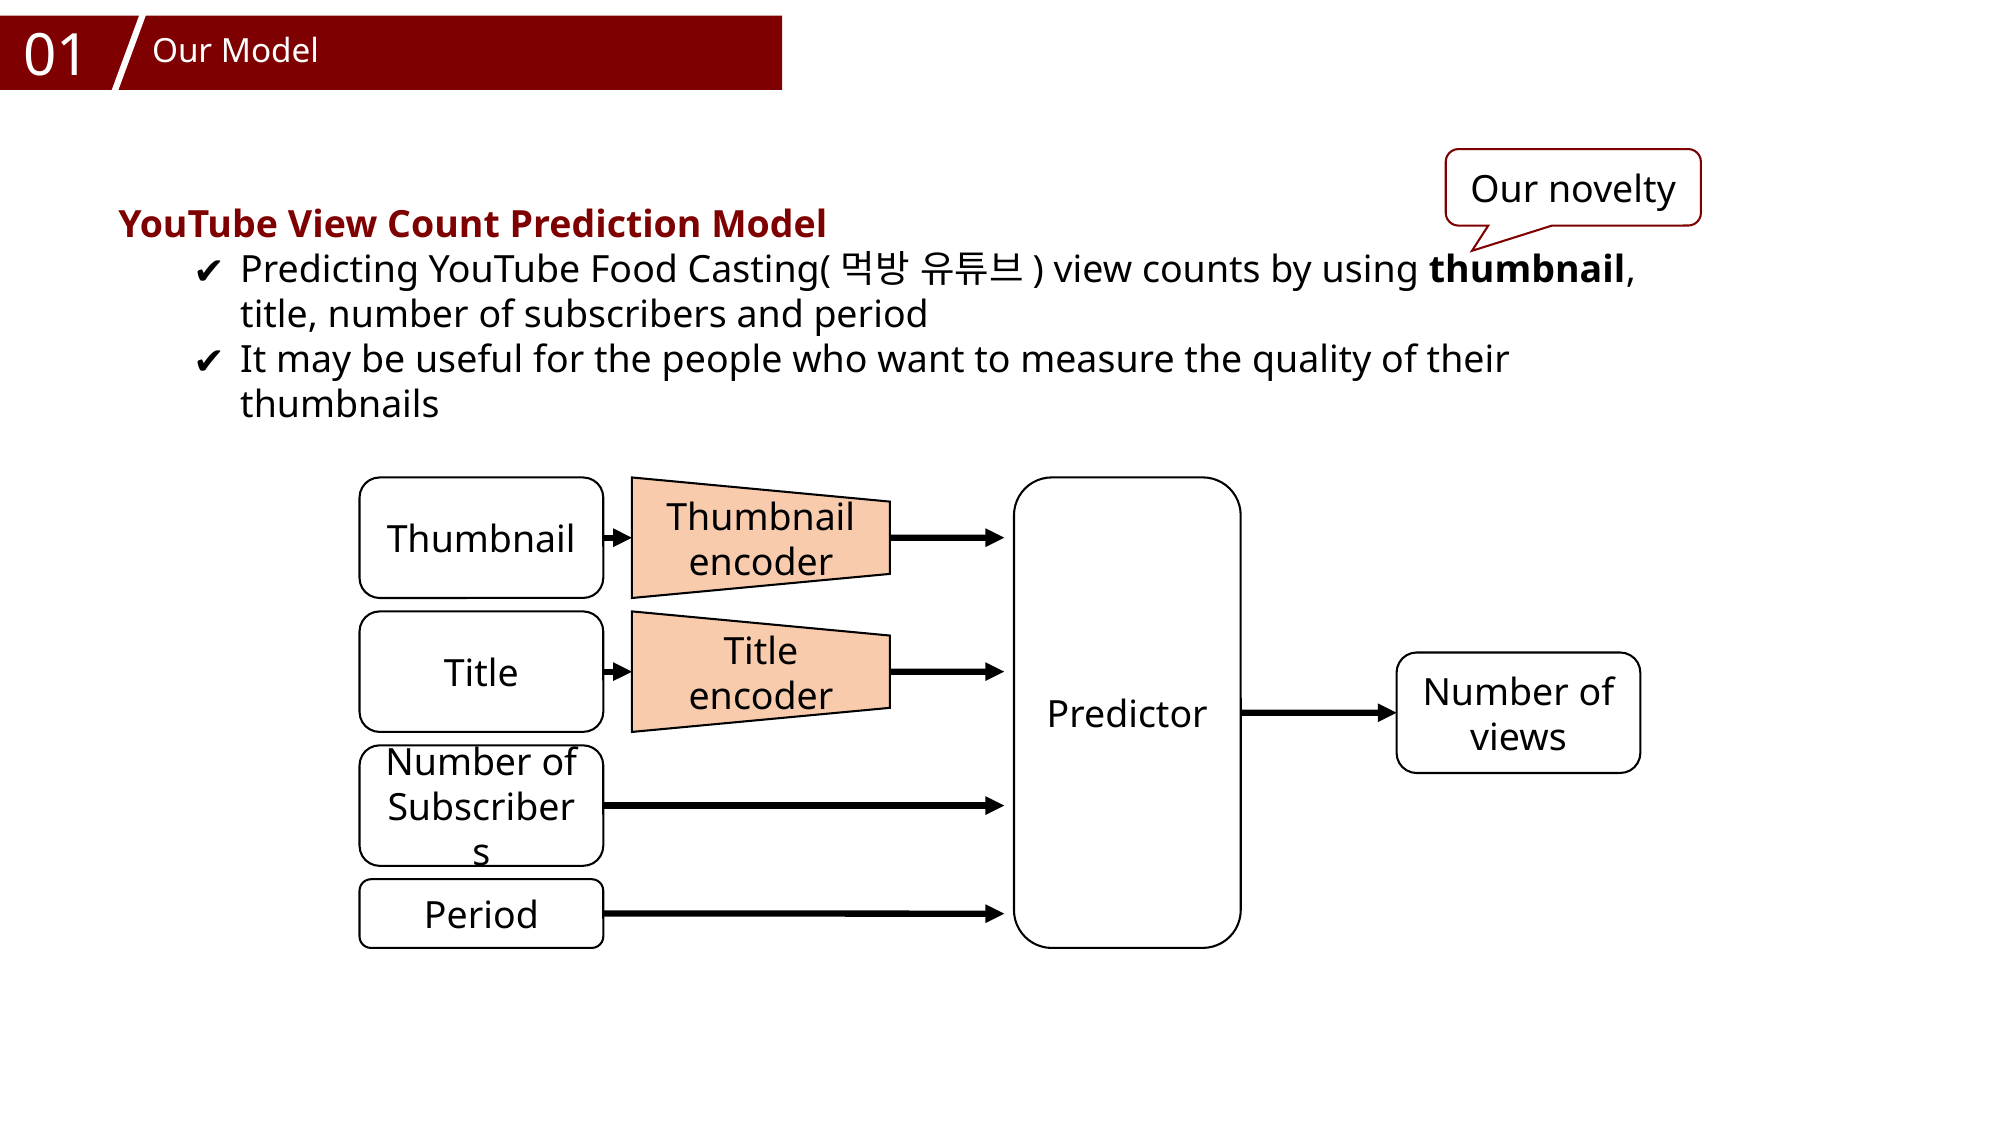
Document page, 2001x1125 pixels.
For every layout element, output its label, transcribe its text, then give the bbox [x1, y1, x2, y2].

text_box Our novelty [1444, 148, 1702, 253]
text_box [359, 477, 1641, 948]
text_box YouTube View Count Prediction Model Predicting YouTube Food Casting(먹방 유튜브) view counts by using thumbnail, title, number of subscribers and period It may be useful for the people who want to measure the quality of their thumbnails [103, 169, 1727, 433]
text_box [0, 0, 783, 98]
